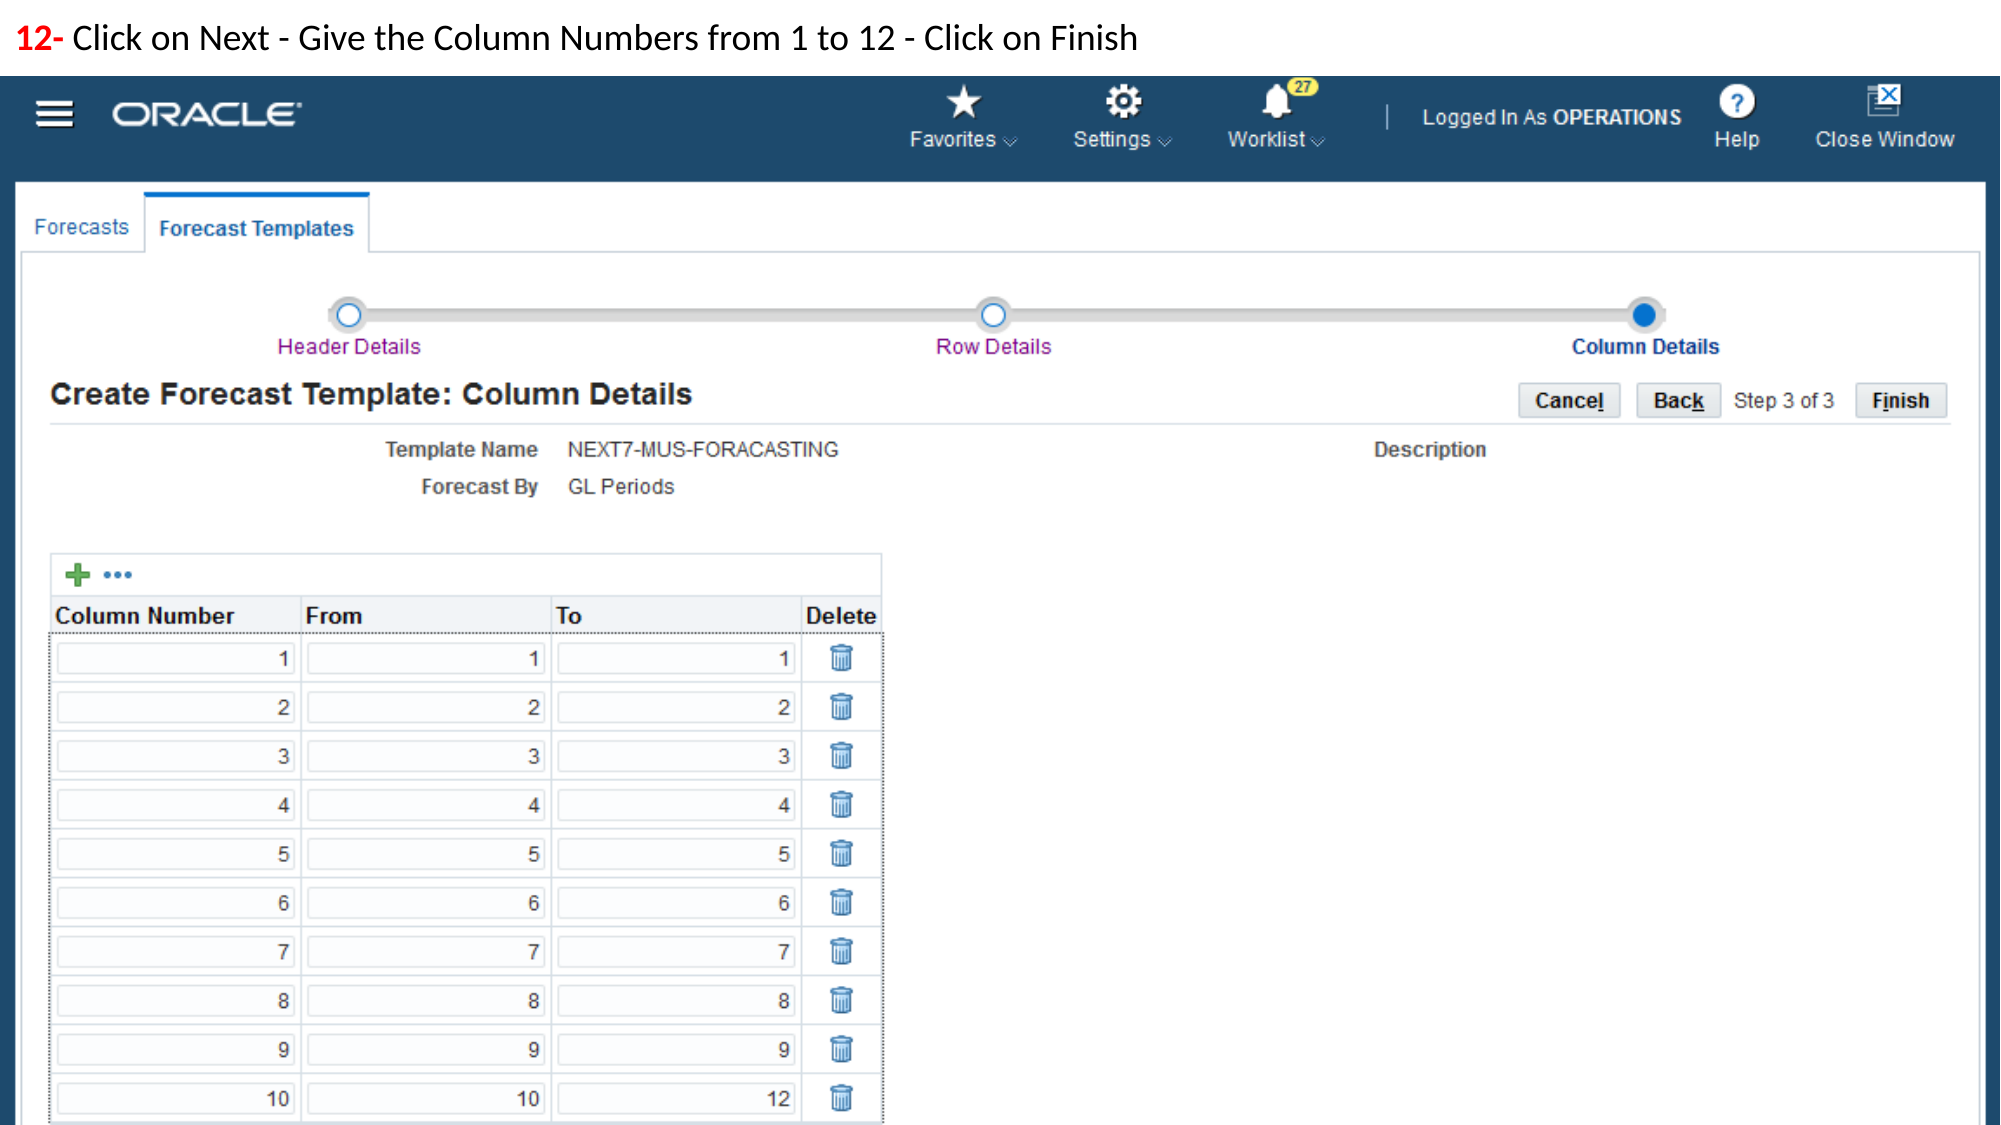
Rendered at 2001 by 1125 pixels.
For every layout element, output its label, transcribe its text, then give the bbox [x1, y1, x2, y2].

text_box 12- Click on Next - Give the Column Numbers from 1 to 12 - Click on Finish [0, 5, 1978, 66]
picture [0, 75, 2000, 1125]
